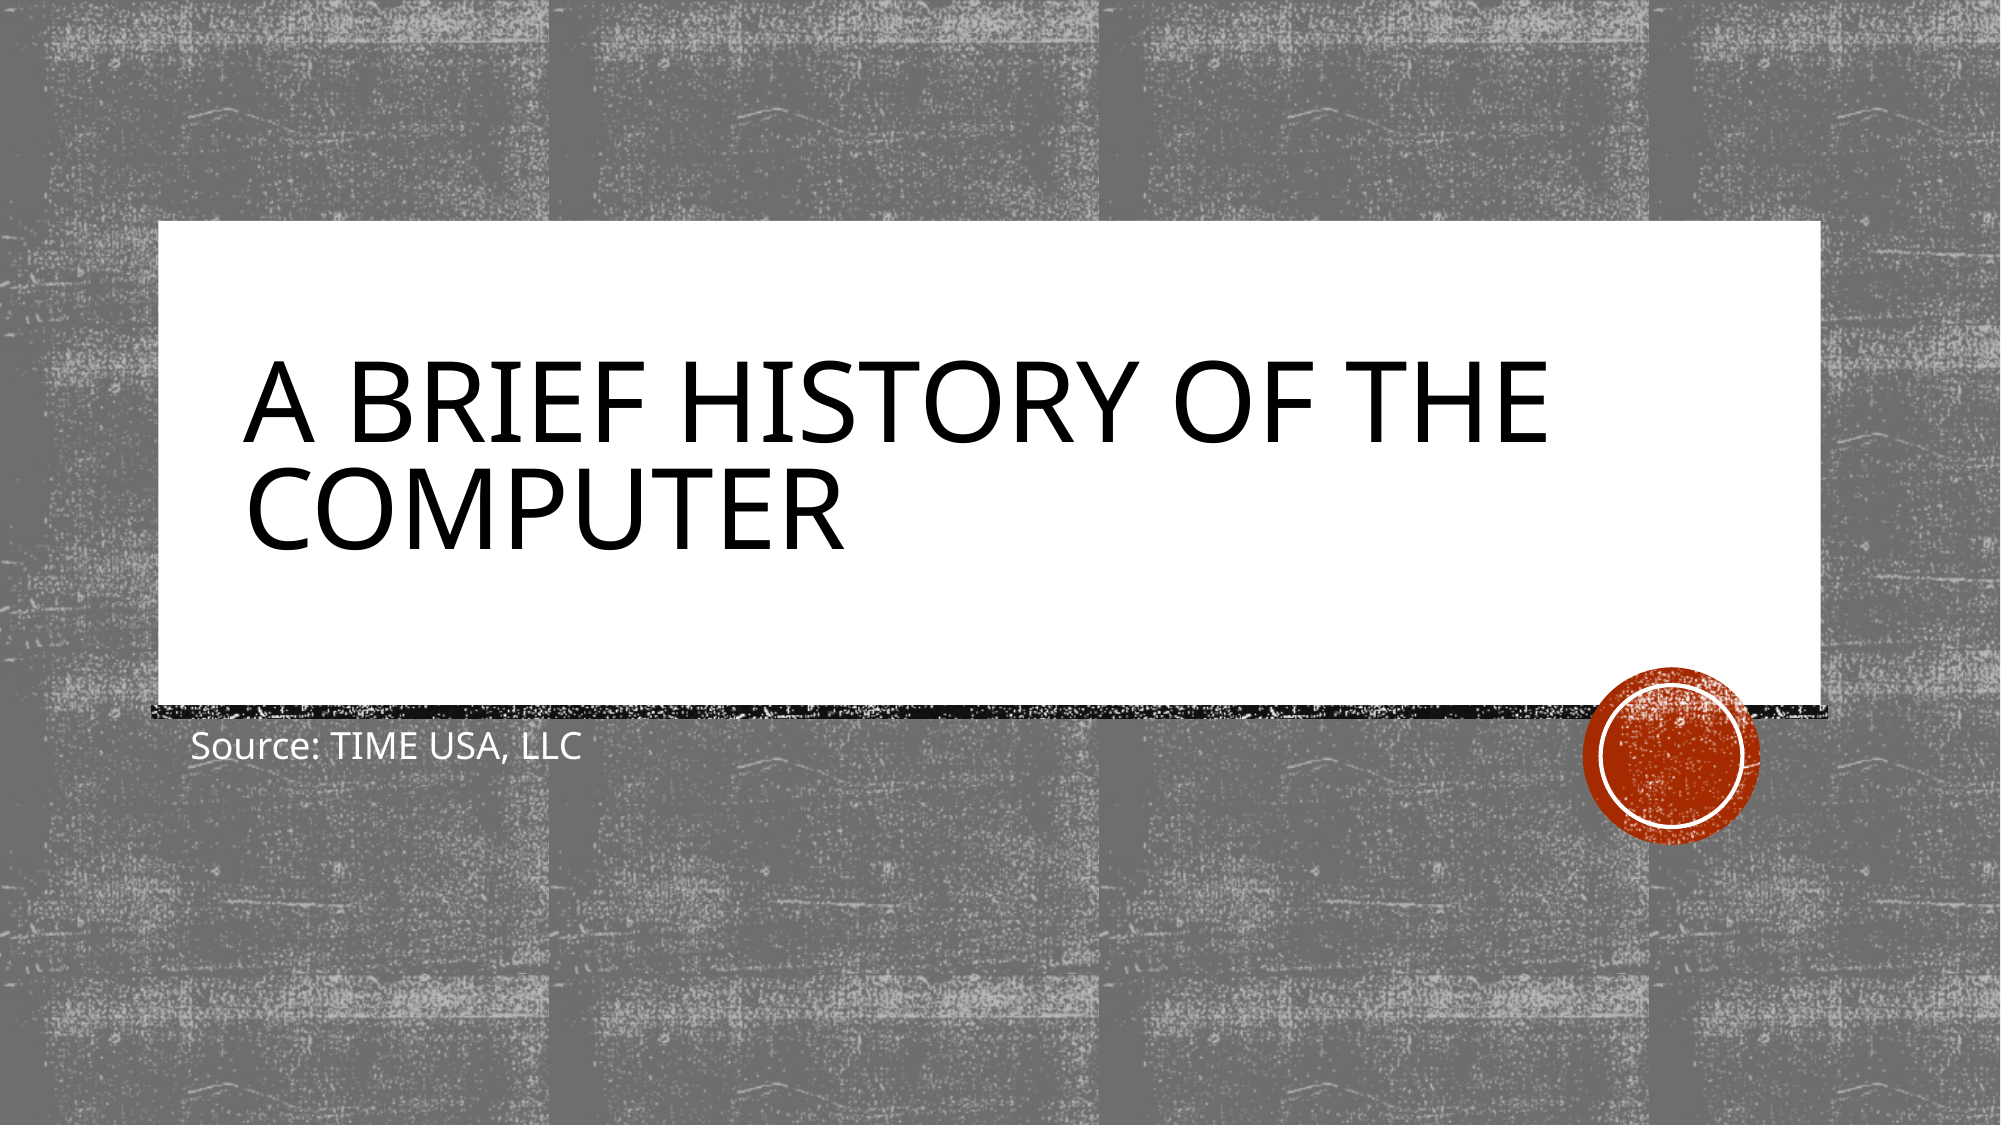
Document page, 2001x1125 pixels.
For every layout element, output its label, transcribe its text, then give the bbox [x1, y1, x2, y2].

title A Brief History of the Computer [228, 223, 1824, 704]
subtitle Source: TIME USA, LLC [175, 720, 1470, 896]
